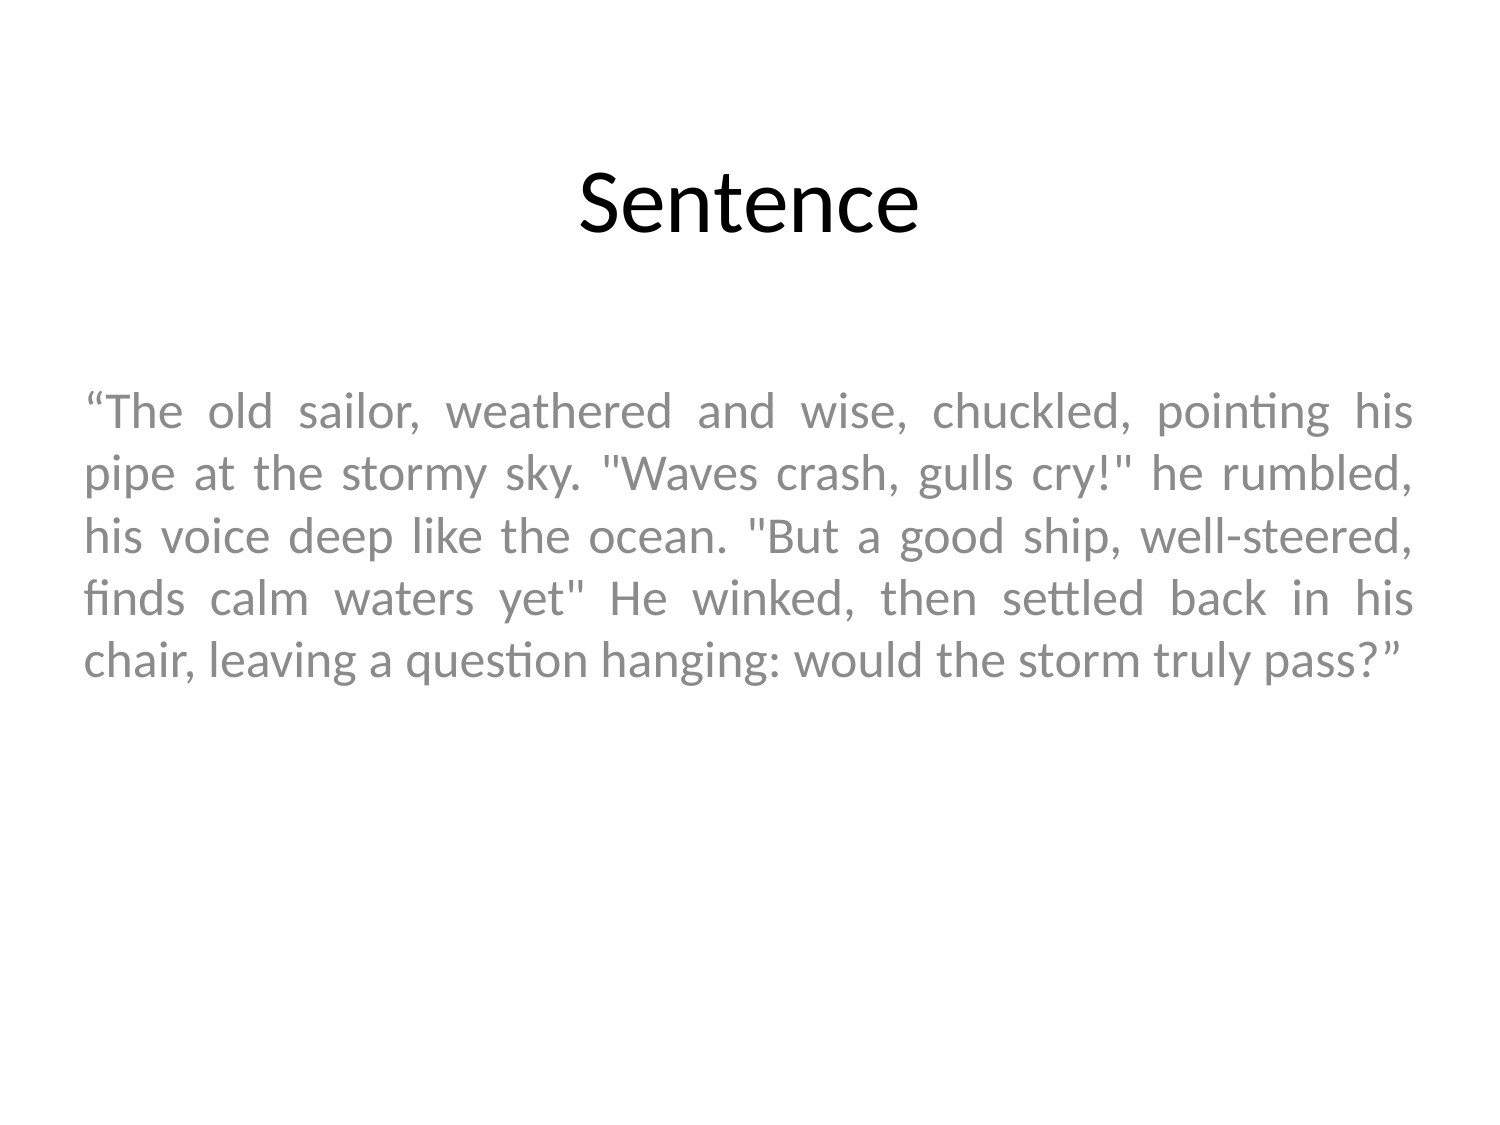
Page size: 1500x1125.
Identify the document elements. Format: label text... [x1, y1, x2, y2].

title Sentence [112, 75, 1388, 317]
subtitle “The old sailor, weathered and wise, chuckled, pointing his pipe at the stormy sky. "Waves crash, gulls cry!" he rumbled, his voice deep like the ocean. "But a good ship, well-steered, finds calm waters yet" He winked, then settled back in his chair, leaving a question hanging: would the storm truly pass?” [68, 368, 1432, 757]
